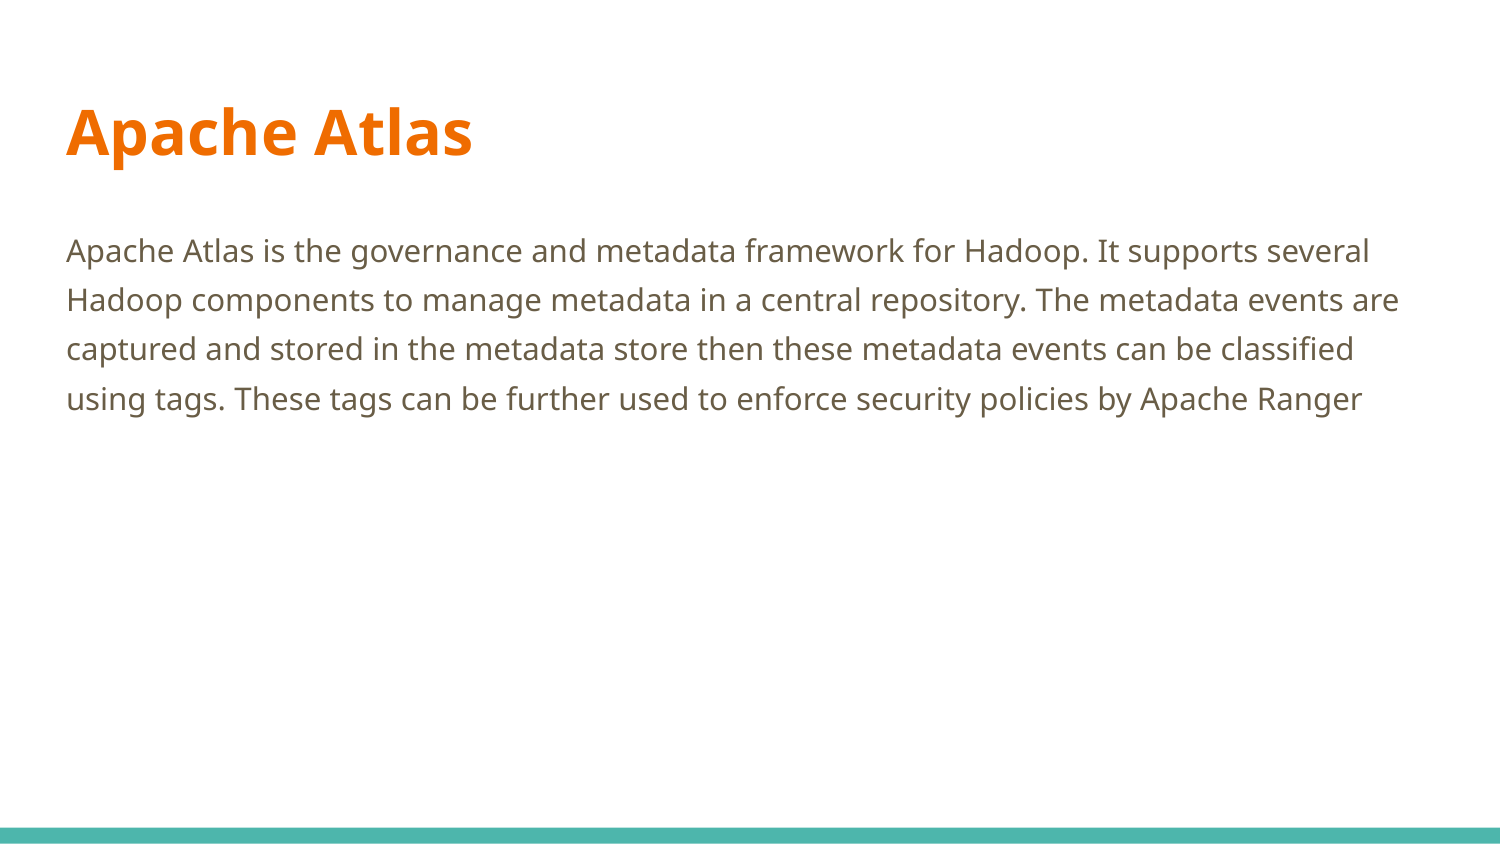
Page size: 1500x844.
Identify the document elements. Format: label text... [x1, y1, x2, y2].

list Apache Atlas is the governance and metadata framework for Hadoop. It supports several Hadoop components to manage metadata in a central repository. The metadata events are captured and stored in the metadata store then these metadata events can be classified using tags. These tags can be further used to enforce security policies by Apache Ranger [51, 207, 1449, 750]
title Apache Atlas [51, 72, 1449, 189]
